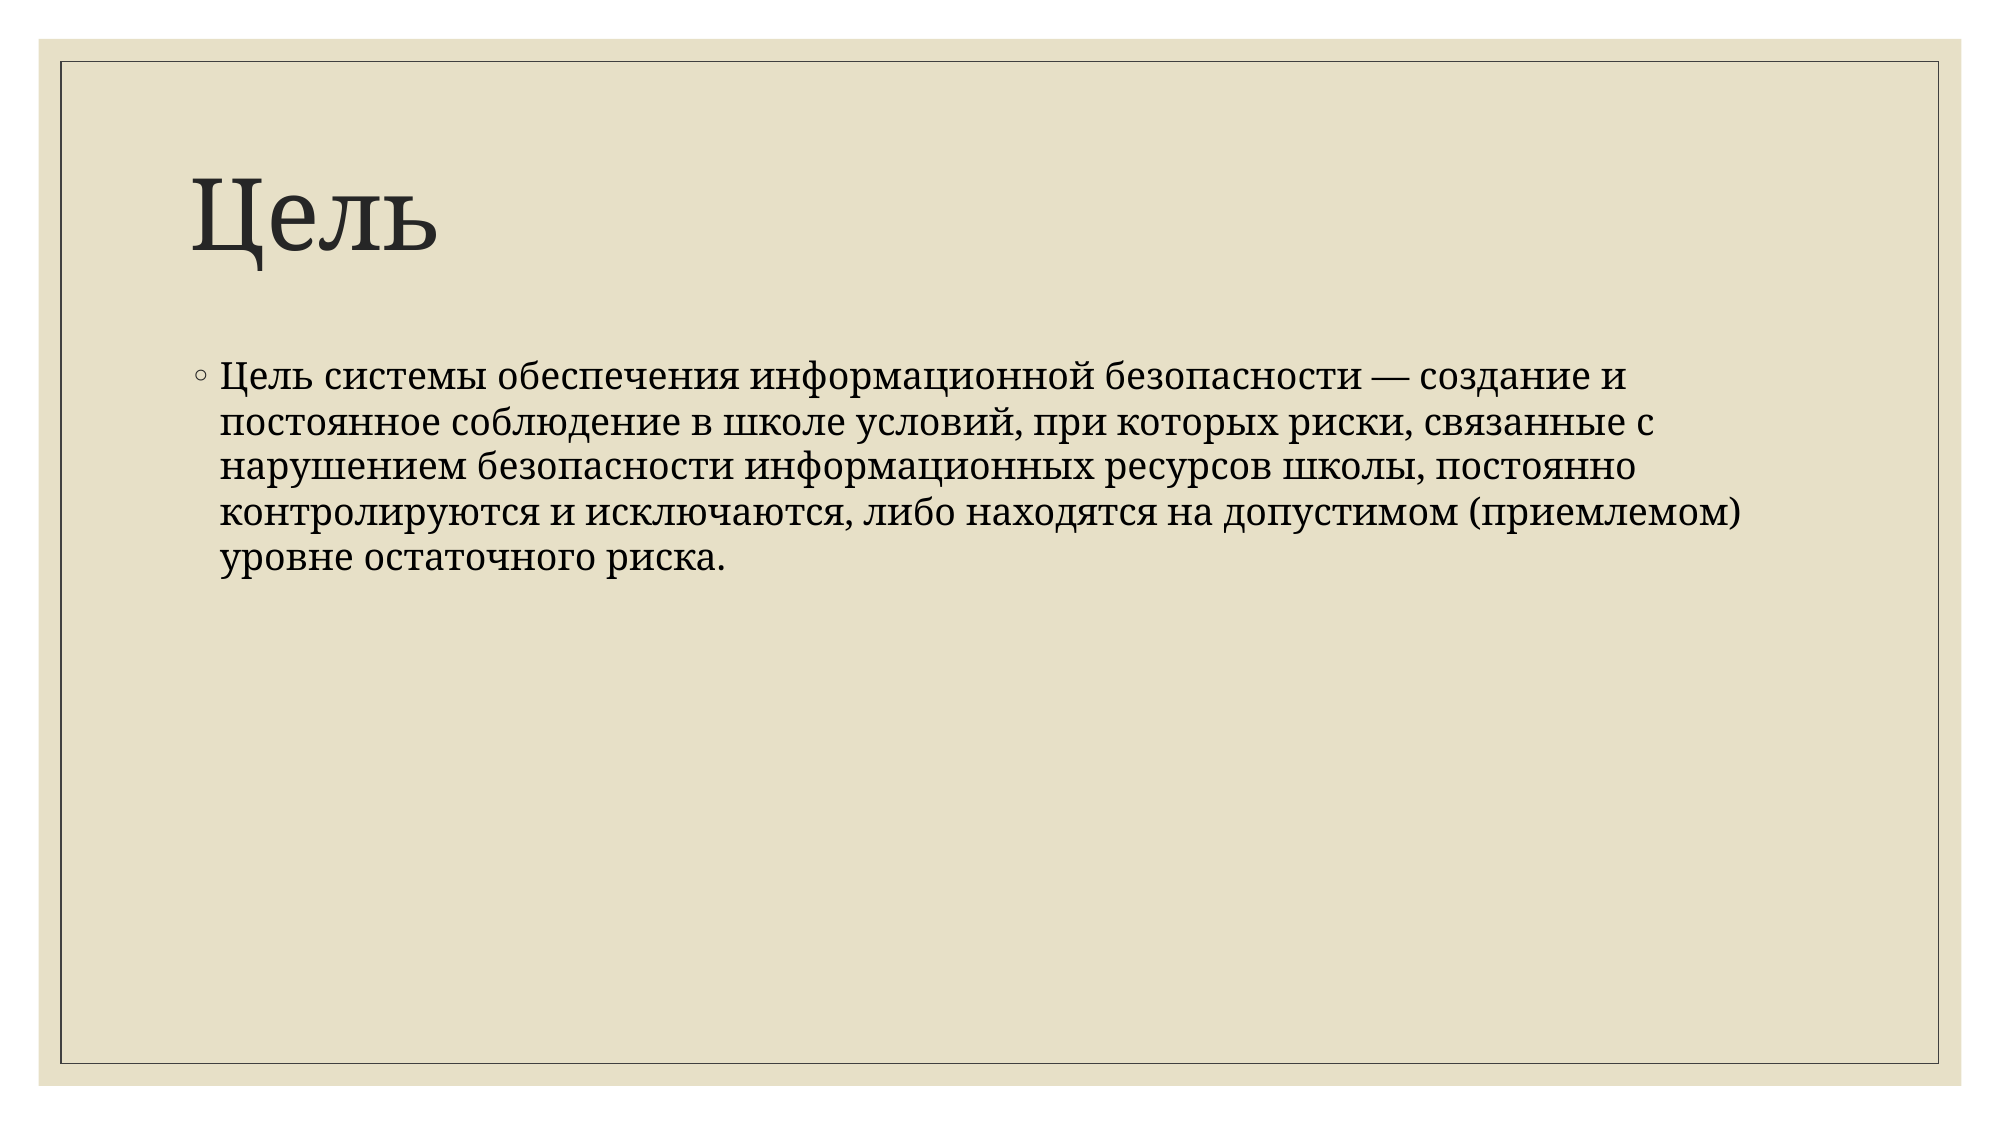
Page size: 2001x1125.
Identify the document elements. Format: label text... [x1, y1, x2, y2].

title Цель [174, 105, 1825, 331]
list Цель системы обеспечения информационной безопасности — создание и постоянное соблюдение в школе условий, при которых риски, связанные с нарушением безопасности информационных ресурсов школы, постоянно контролируются и исключаются, либо находятся на допустимом (приемлемом) уровне остаточного риска. [174, 345, 1825, 990]
